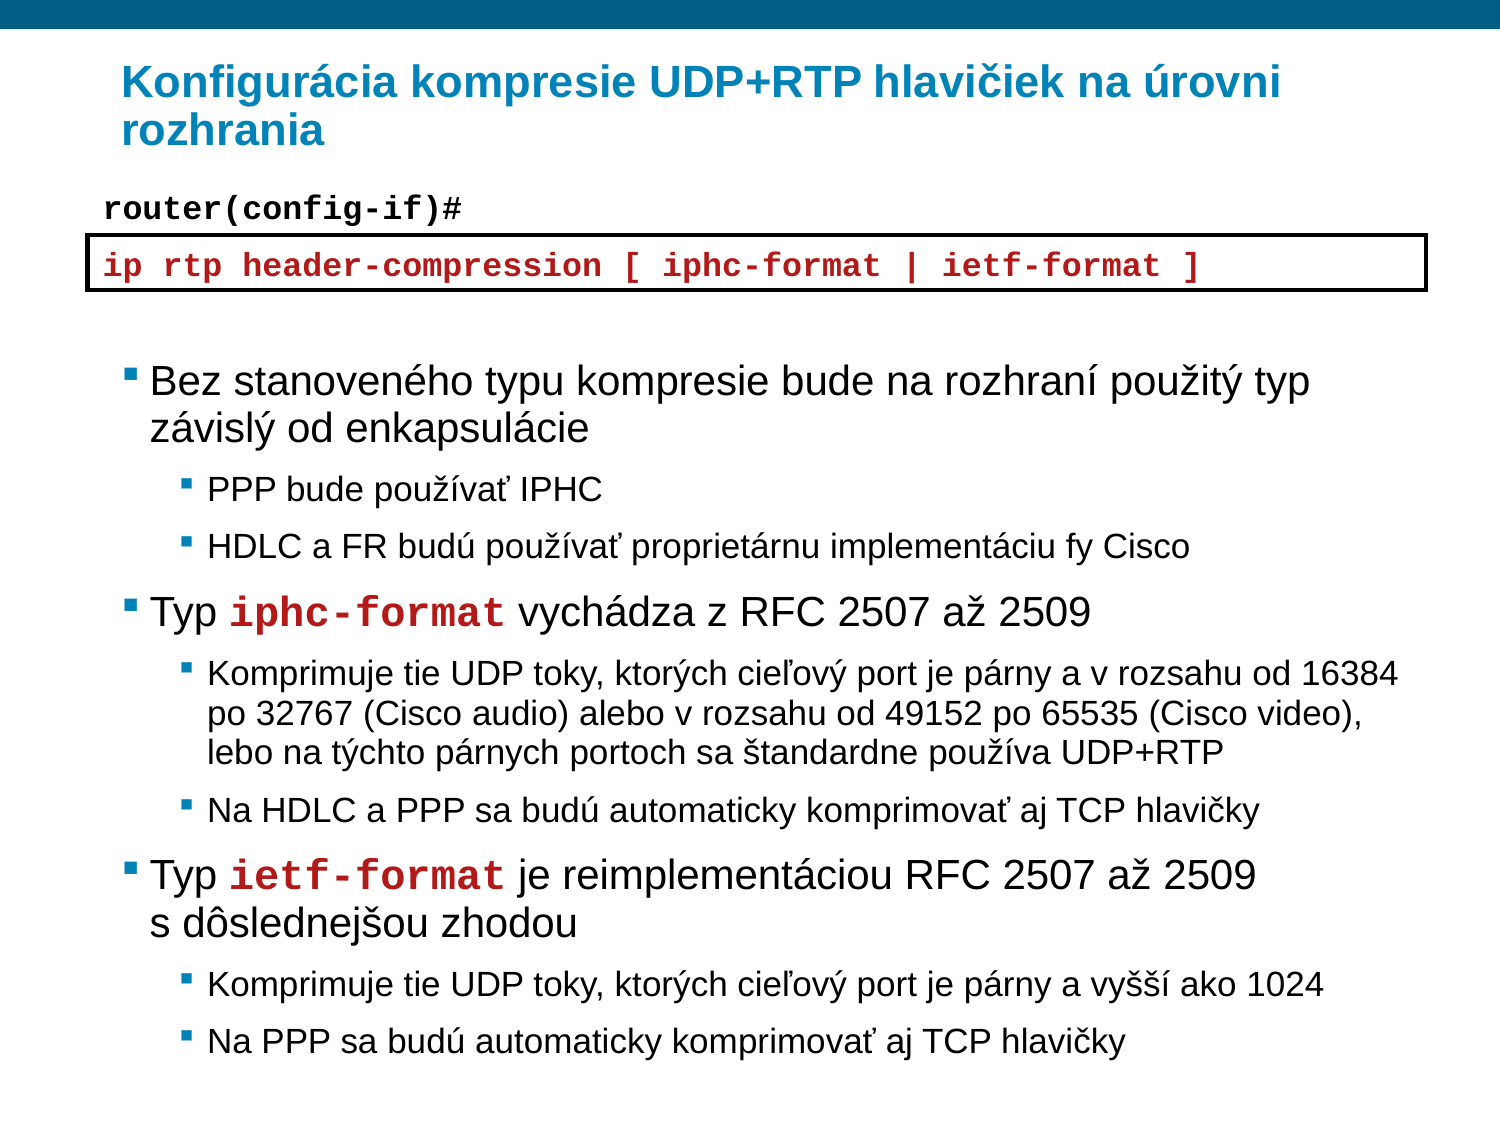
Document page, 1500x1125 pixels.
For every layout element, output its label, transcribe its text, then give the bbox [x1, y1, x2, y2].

list Bez stanoveného typu kompresie bude na rozhraní použitý typ závislý od enkapsulácie PPP bude používať IPHC HDLC a FR budú používať proprietárnu implementáciu fy Cisco Typ iphc-format vychádza z RFC 2507 až 2509 Komprimuje tie UDP toky, ktorých cieľový port je párny a v rozsahu od 16384 po 32767 (Cisco audio) alebo v rozsahu od 49152 po 65535 (Cisco video), lebo na týchto párnych portoch sa štandardne používa UDP+RTP Na HDLC a PPP sa budú automaticky komprimovať aj TCP hlavičky Typ ietf-format je reimplementáciou RFC 2507 až 2509 s dôslednejšou zhodou Komprimuje tie UDP toky, ktorých cieľový port je párny a vyšší ako 1024 Na PPP sa budú automaticky komprimovať aj TCP hlavičky [107, 349, 1447, 1075]
title Konfigurácia kompresie UDP+RTP hlavičiek na úrovni rozhrania [107, 50, 1444, 163]
text_box ip rtp header-compression [ iphc-format | ietf-format ] [87, 235, 1426, 291]
text_box router(config-if)# [87, 178, 496, 234]
